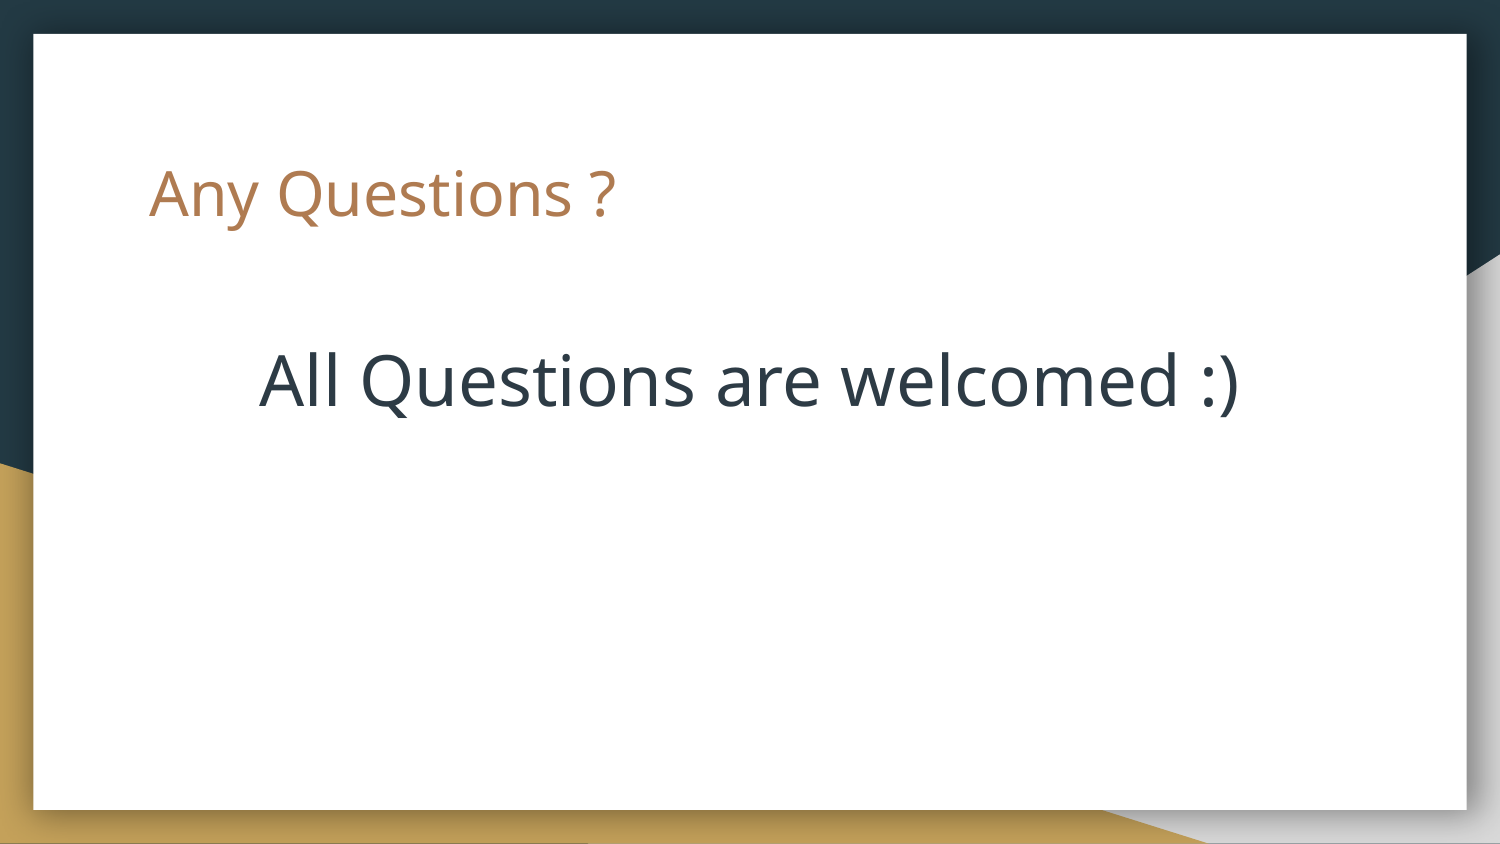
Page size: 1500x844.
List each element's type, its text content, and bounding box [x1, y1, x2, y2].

title Any Questions ? [134, 138, 1366, 296]
list All Questions are welcomed :) [112, 308, 1388, 710]
